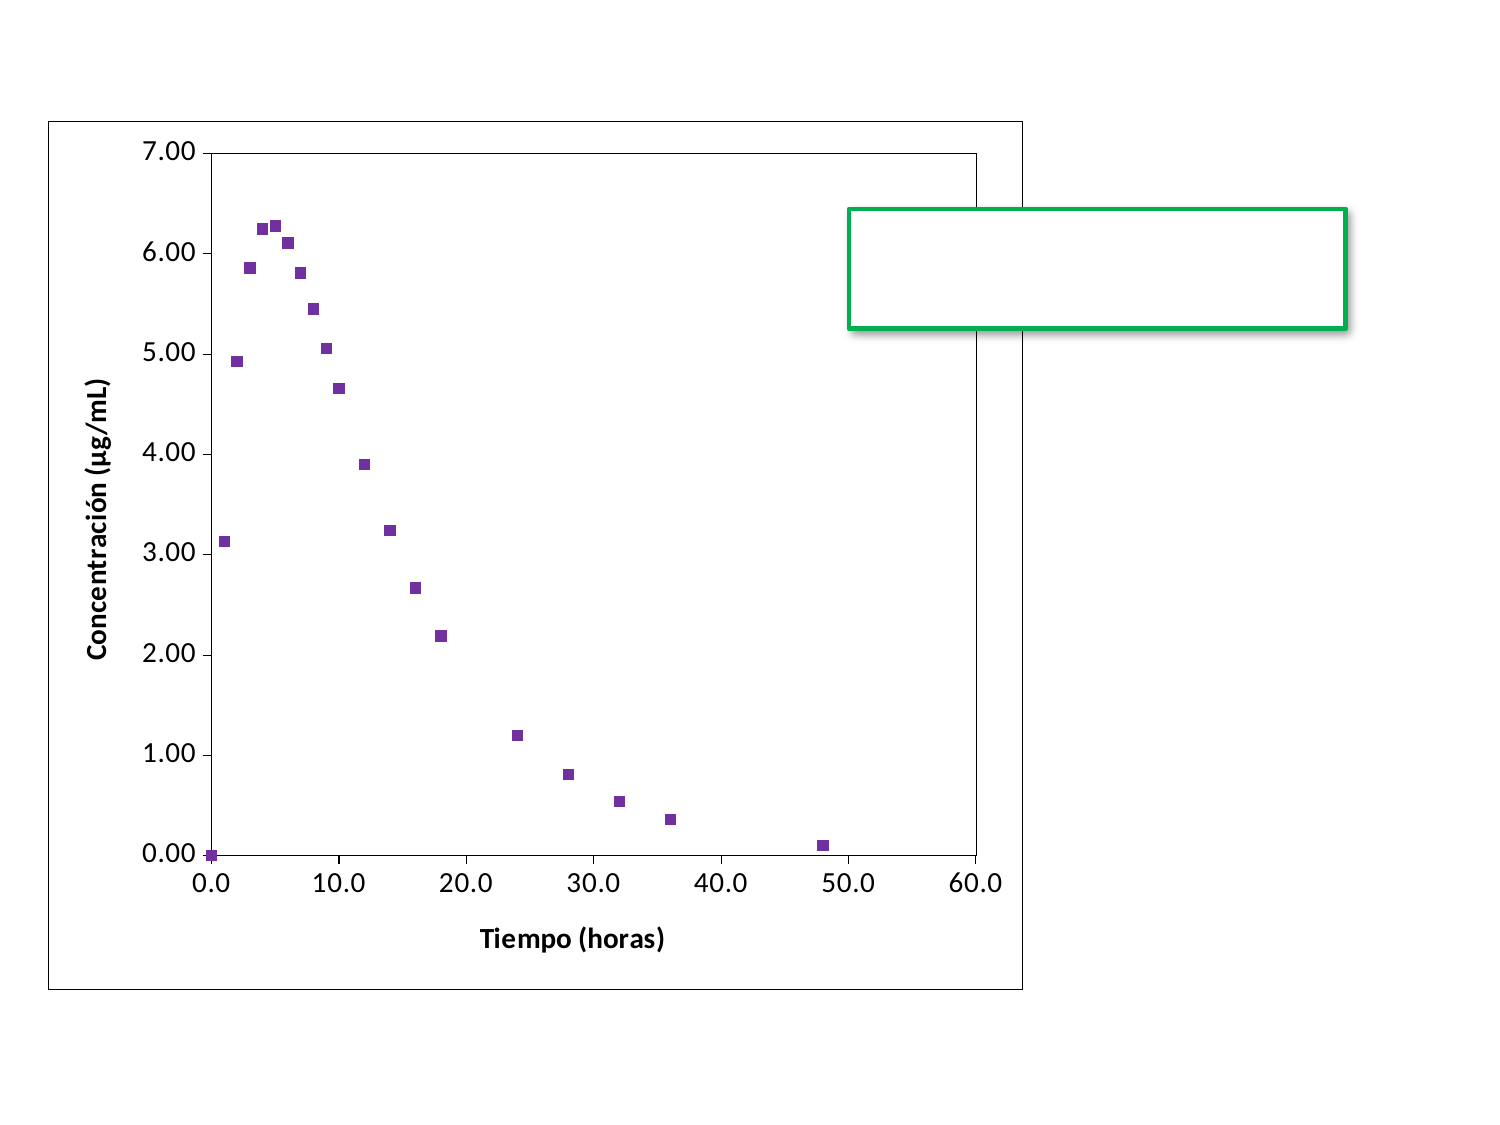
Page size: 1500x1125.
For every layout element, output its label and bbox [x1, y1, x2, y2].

chart [48, 121, 1023, 990]
